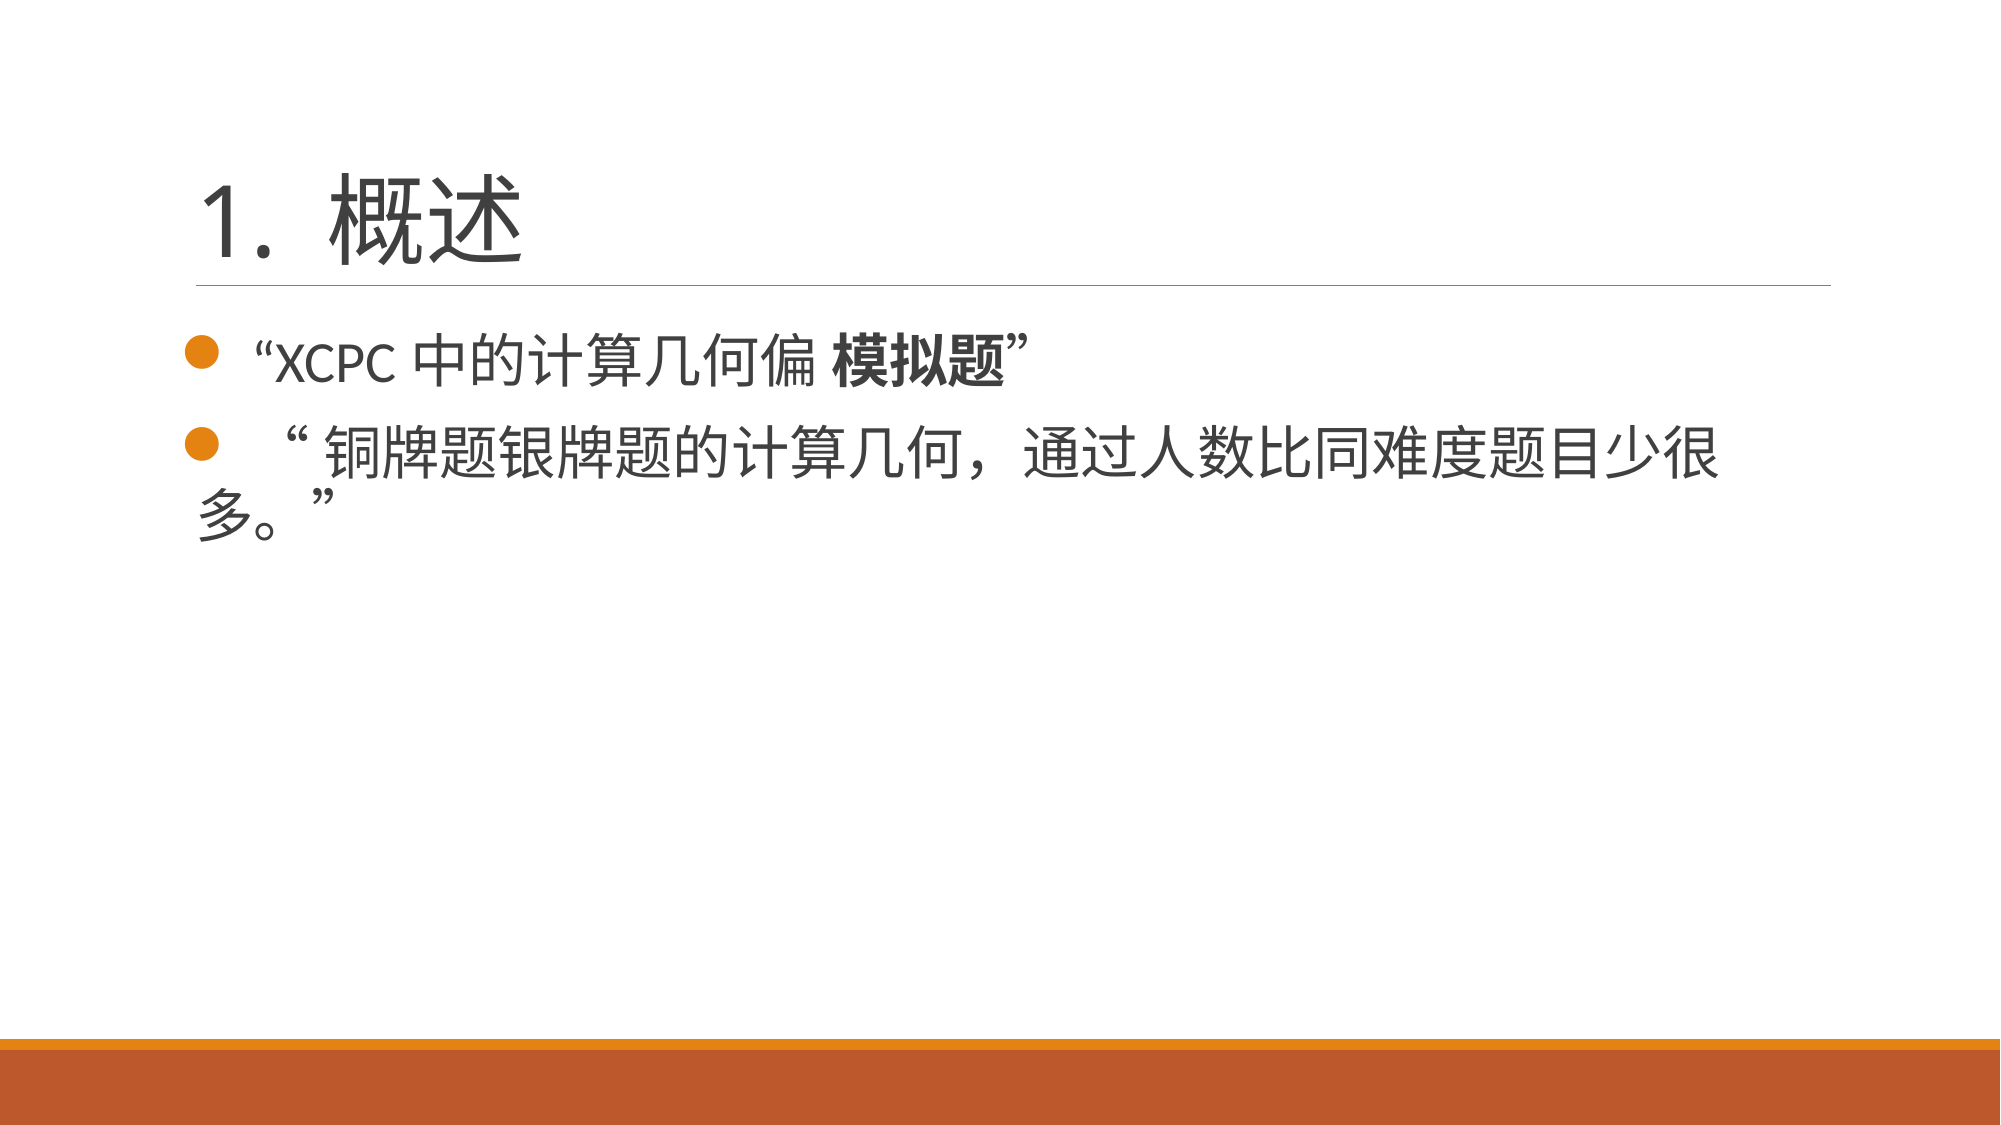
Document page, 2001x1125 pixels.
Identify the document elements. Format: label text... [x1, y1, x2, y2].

title 1. 概述 [180, 47, 1830, 285]
list “XCPC中的计算几何偏 模拟题” “铜牌题银牌题的计算几何，通过人数比同难度题目少很多。” [180, 324, 1830, 985]
